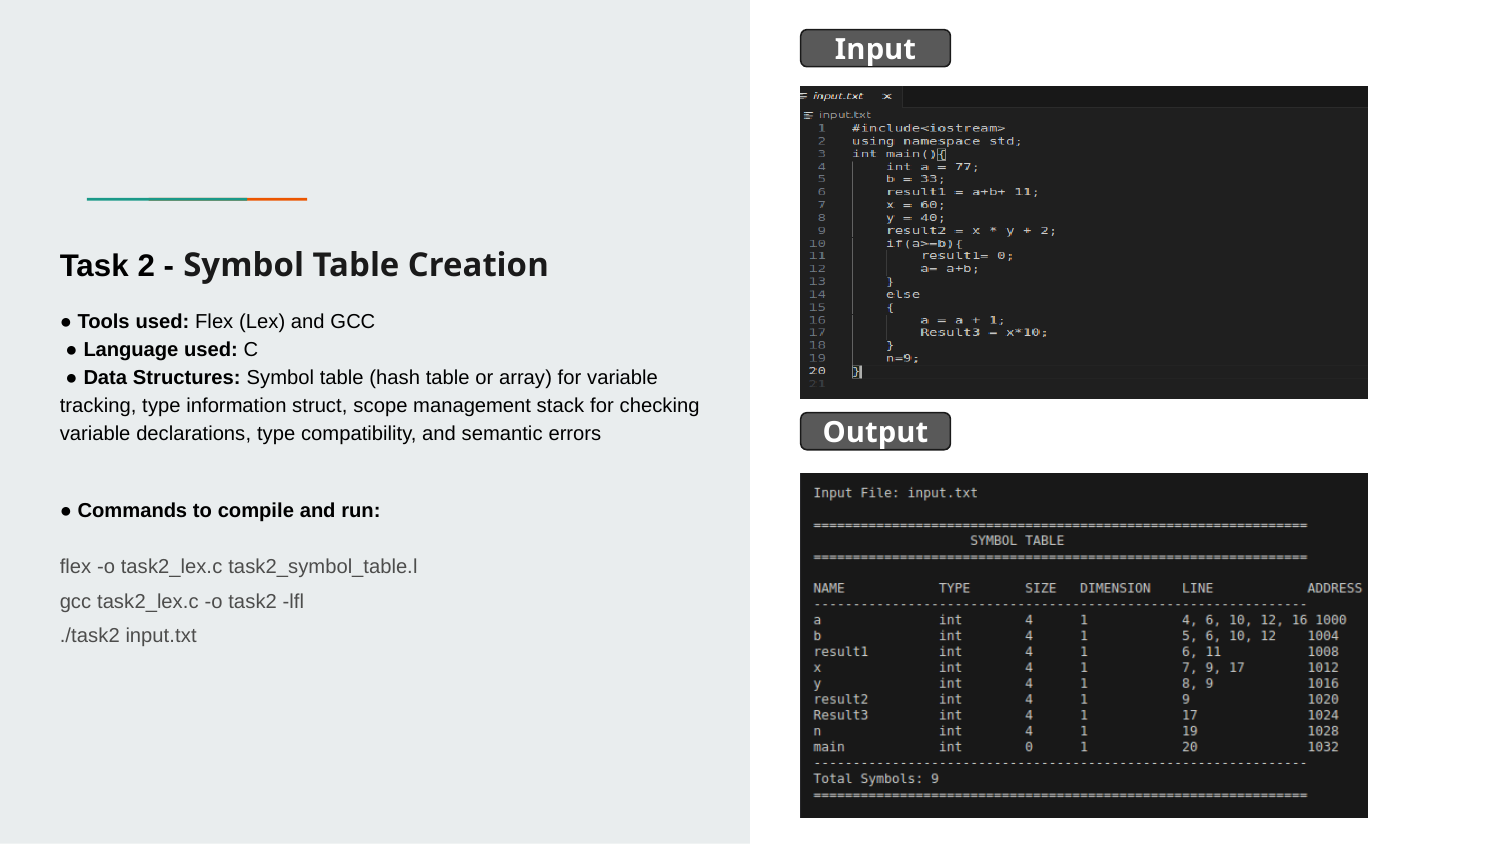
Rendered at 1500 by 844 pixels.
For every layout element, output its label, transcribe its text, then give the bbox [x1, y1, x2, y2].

picture [800, 86, 1369, 399]
title Task 2 - Symbol Table Creation ● Tools used: Flex (Lex) and GCC ● Language used: C ● Data Structures: Symbol table (hash table or array) for variable tracking, type information struct, scope management stack for checking variable declarations, type compatibility, and semantic errors ● Commands to compile and run: flex -o task2_lex.c task2_symbol_table.l gcc task2_lex.c -o task2 -lfl ./task2 input.txt [44, 222, 729, 664]
text_box Output [800, 412, 951, 450]
picture [800, 473, 1369, 818]
text_box Input [800, 29, 951, 67]
